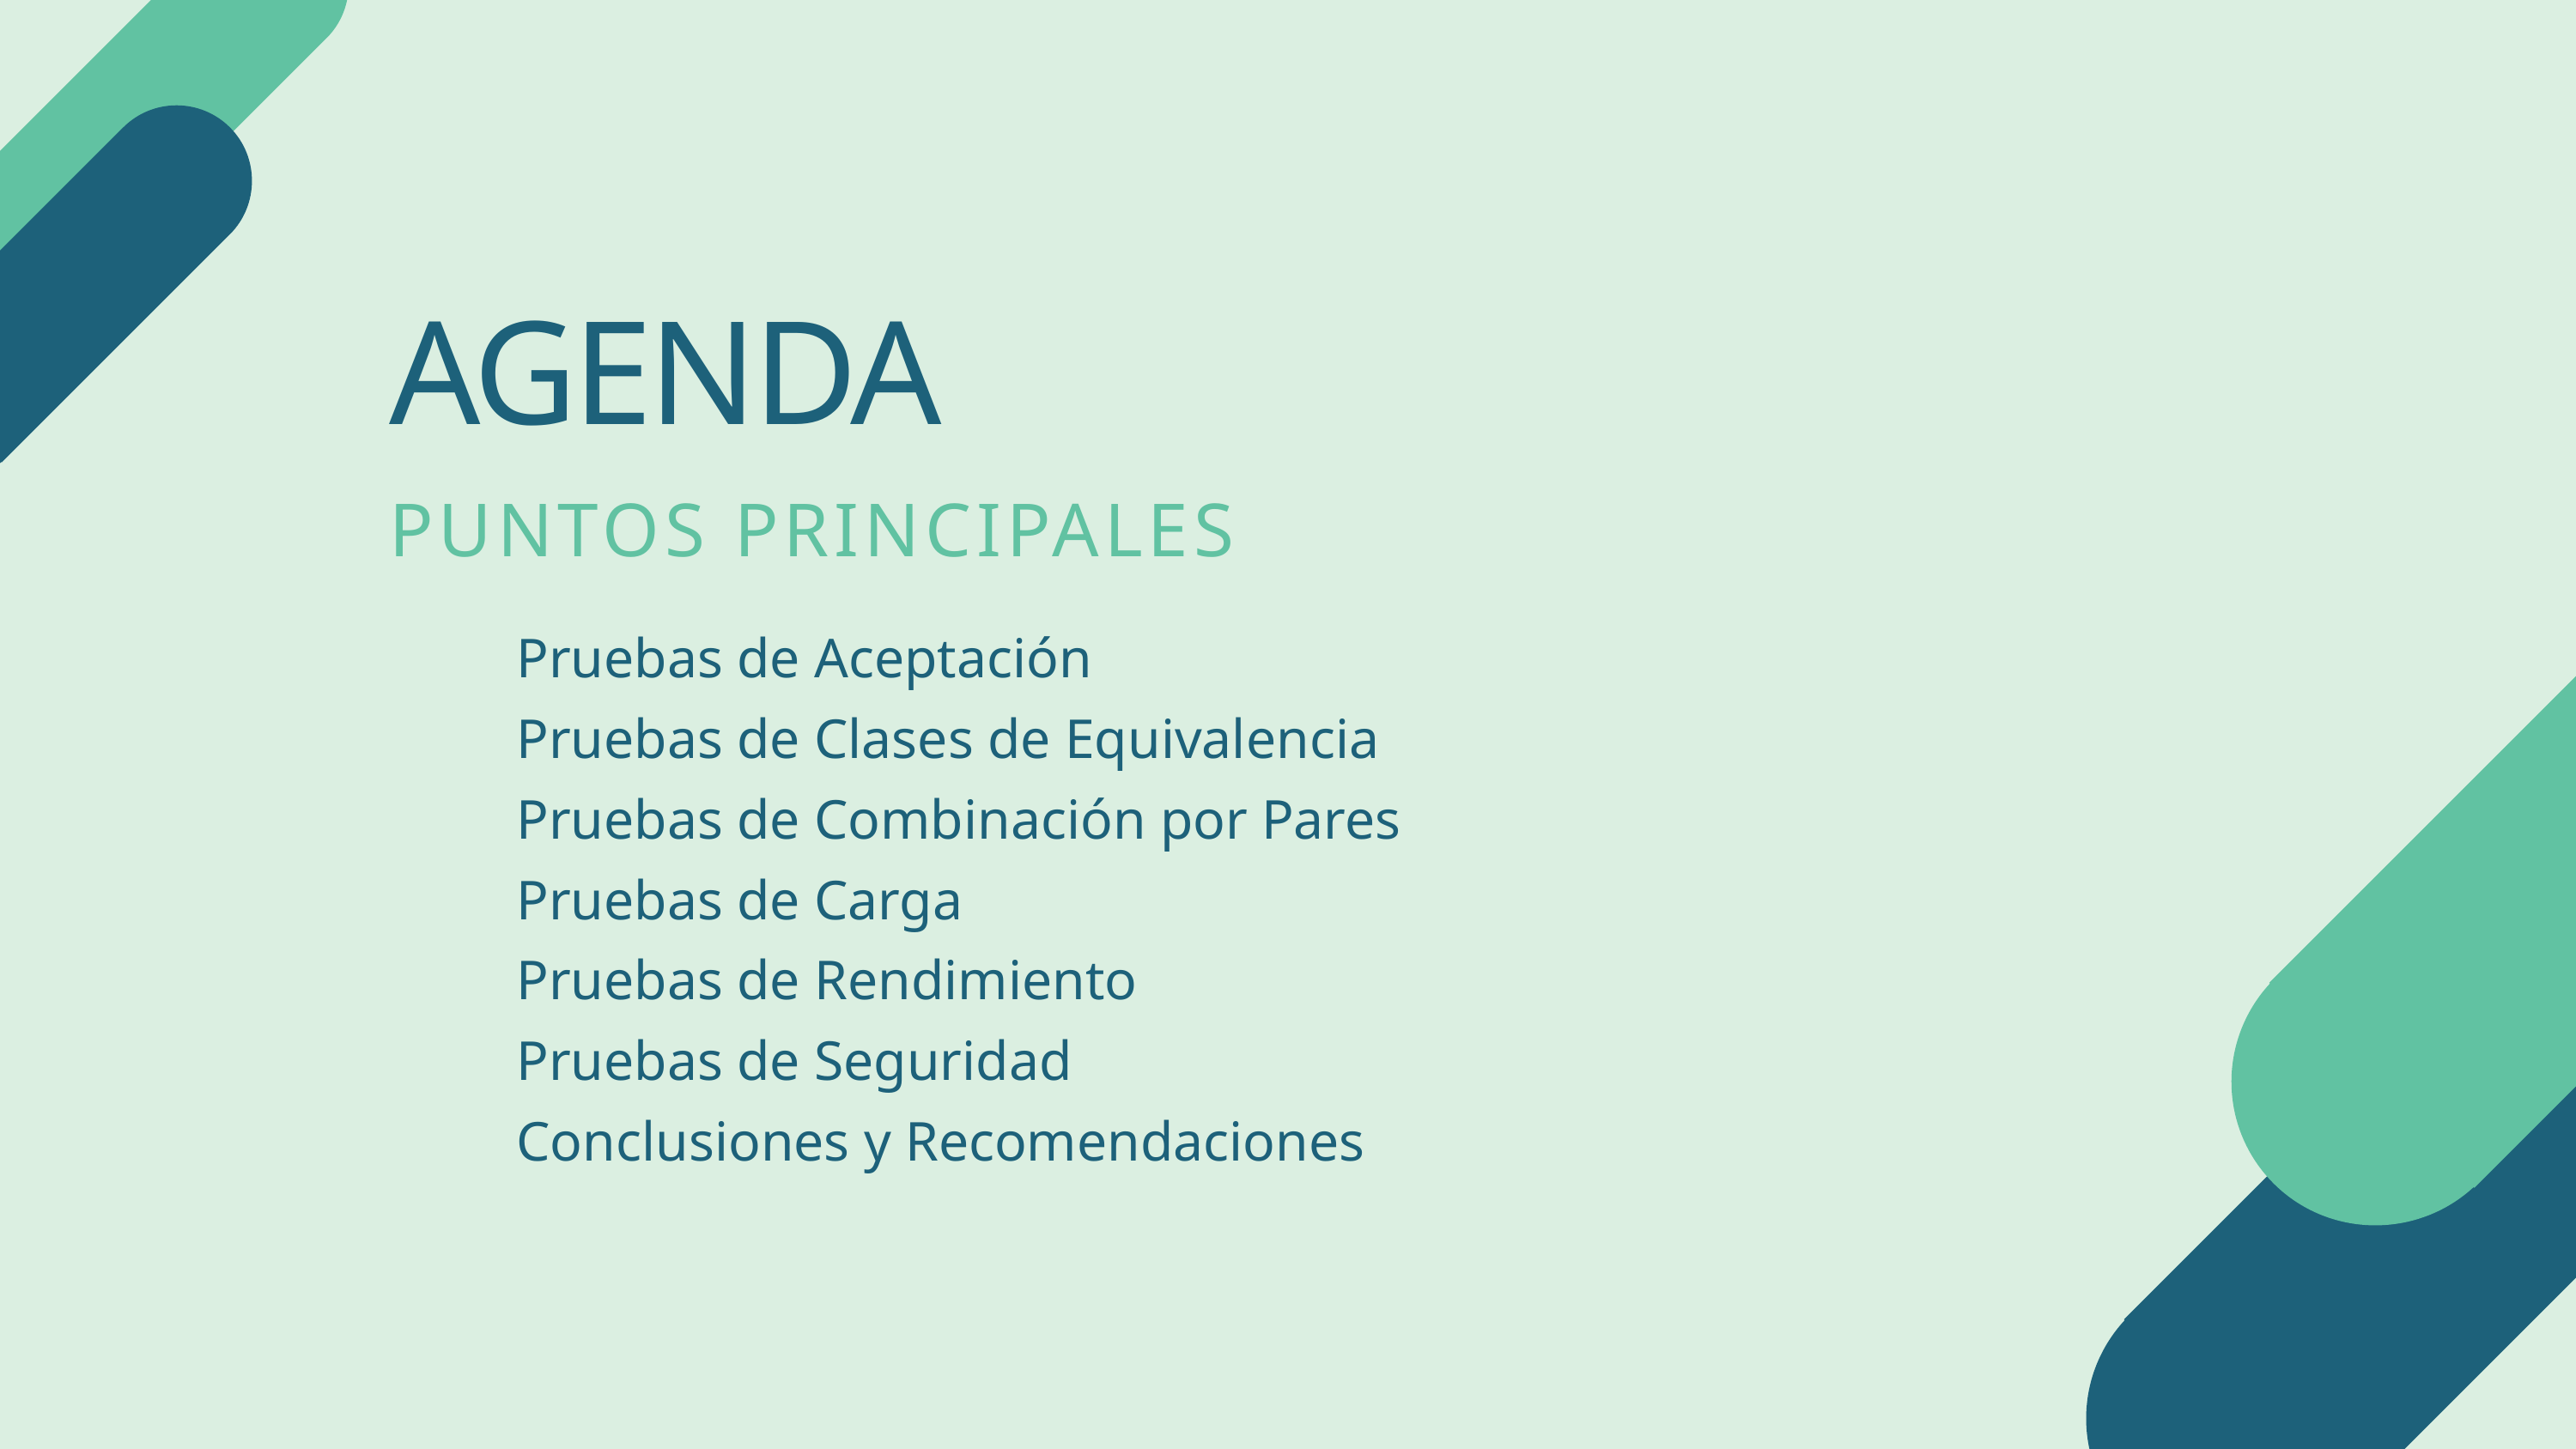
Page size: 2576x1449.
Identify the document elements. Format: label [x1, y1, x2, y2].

text_box [388, 288, 2188, 1152]
text_box [0, 0, 390, 526]
text_box [2002, 543, 2576, 1449]
